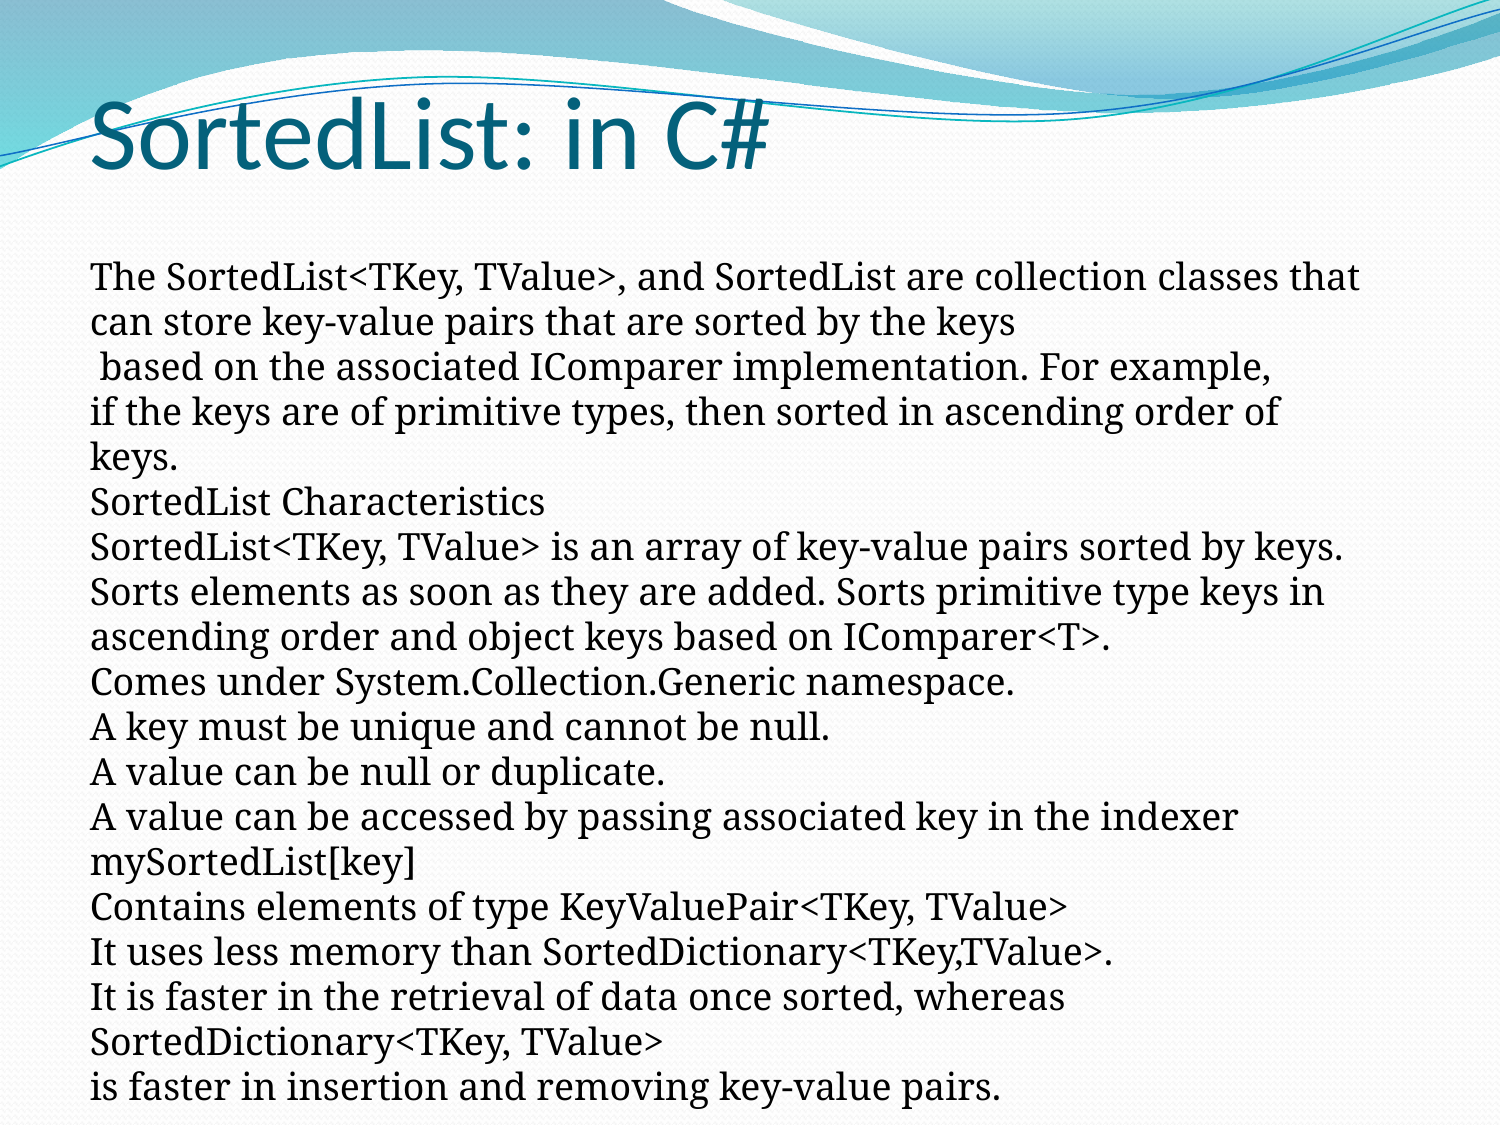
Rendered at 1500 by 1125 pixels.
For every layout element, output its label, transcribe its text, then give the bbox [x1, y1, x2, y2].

text_box SortedList: in C# [74, 58, 1438, 246]
text_box The SortedList<TKey, TValue>, and SortedList are collection classes that can store key-value pairs that are sorted by the keys based on the associated IComparer implementation. For example, if the keys are of primitive types, then sorted in ascending order of keys. SortedList Characteristics SortedList<TKey, TValue> is an array of key-value pairs sorted by keys. Sorts elements as soon as they are added. Sorts primitive type keys in ascending order and object keys based on IComparer<T>. Comes under System.Collection.Generic namespace. A key must be unique and cannot be null. A value can be null or duplicate. A value can be accessed by passing associated key in the indexer mySortedList[key] Contains elements of type KeyValuePair<TKey, TValue> It uses less memory than SortedDictionary<TKey,TValue>. It is faster in the retrieval of data once sorted, whereas SortedDictionary<TKey, TValue> is faster in insertion and removing key-value pairs. [75, 246, 1389, 1116]
